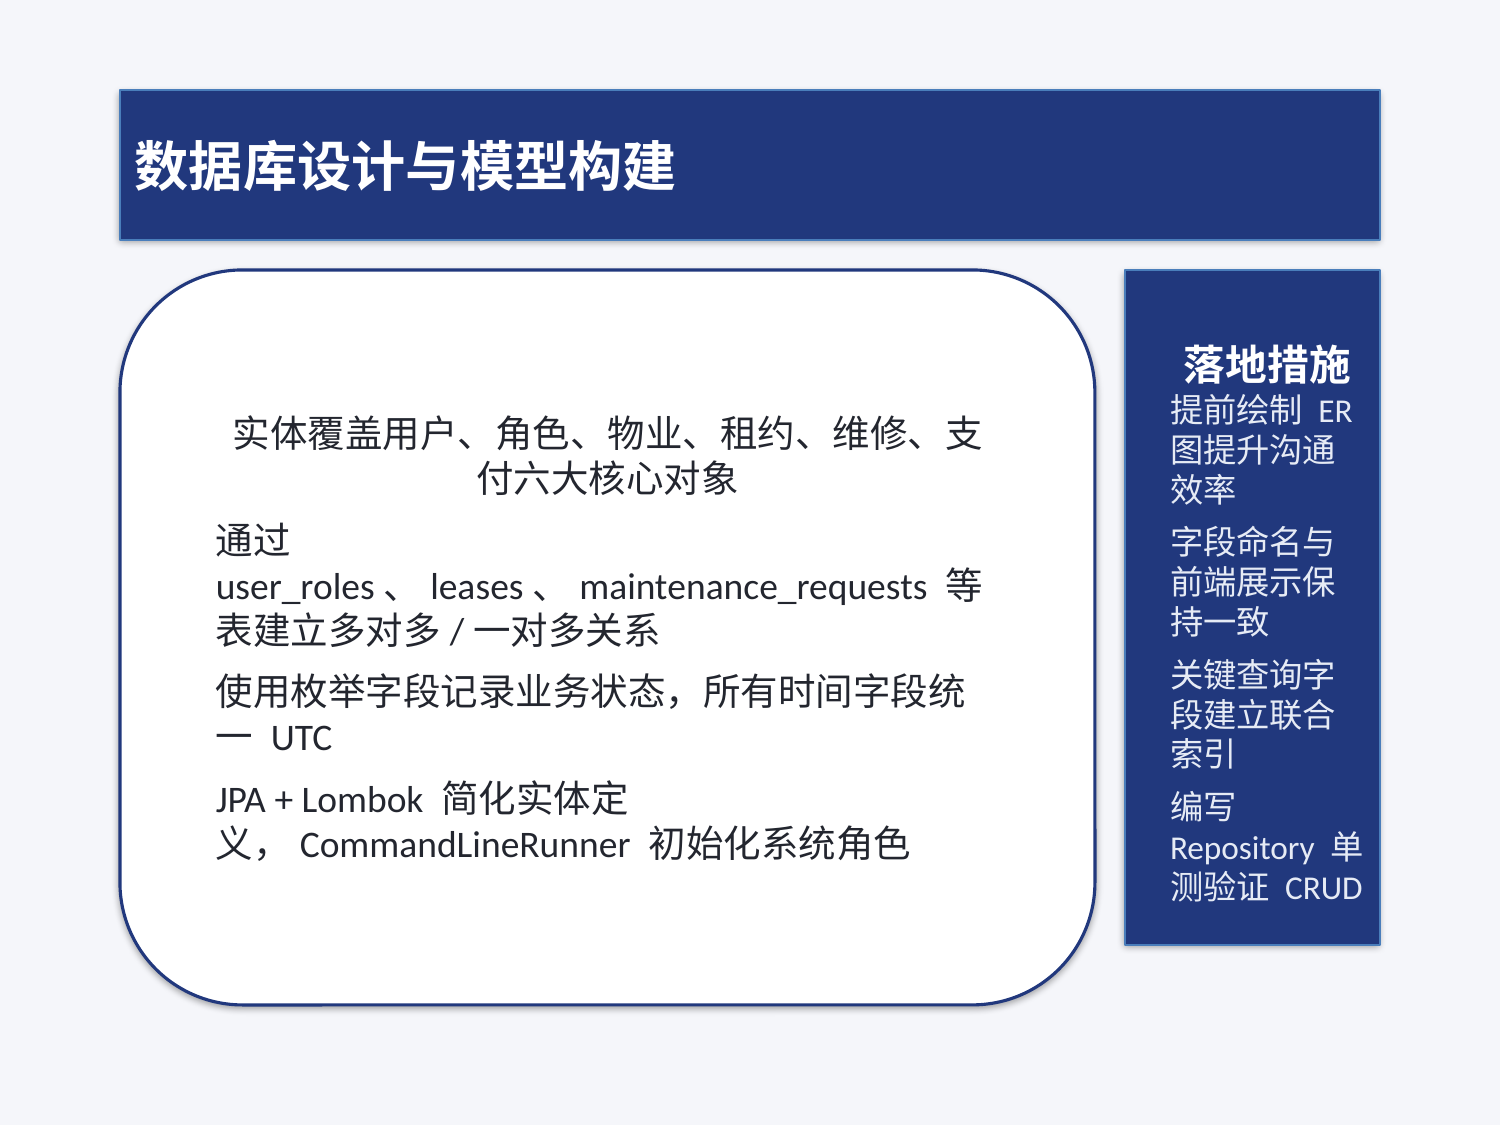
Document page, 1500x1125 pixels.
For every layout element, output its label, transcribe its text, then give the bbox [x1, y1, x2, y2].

text_box 落地措施 提前绘制 ER 图提升沟通效率 字段命名与前端展示保持一致 关键查询字段建立联合索引 编写 Repository 单测验证 CRUD [1124, 269, 1381, 946]
text_box 数据库设计与模型构建 [119, 89, 1381, 241]
text_box 实体覆盖用户、角色、物业、租约、维修、支付六大核心对象 通过 user_roles、leases、maintenance_requests 等表建立多对多/一对多关系 使用枚举字段记录业务状态，所有时间字段统一 UTC JPA + Lombok 简化实体定义，CommandLineRunner 初始化系统角色 [119, 269, 1096, 1006]
